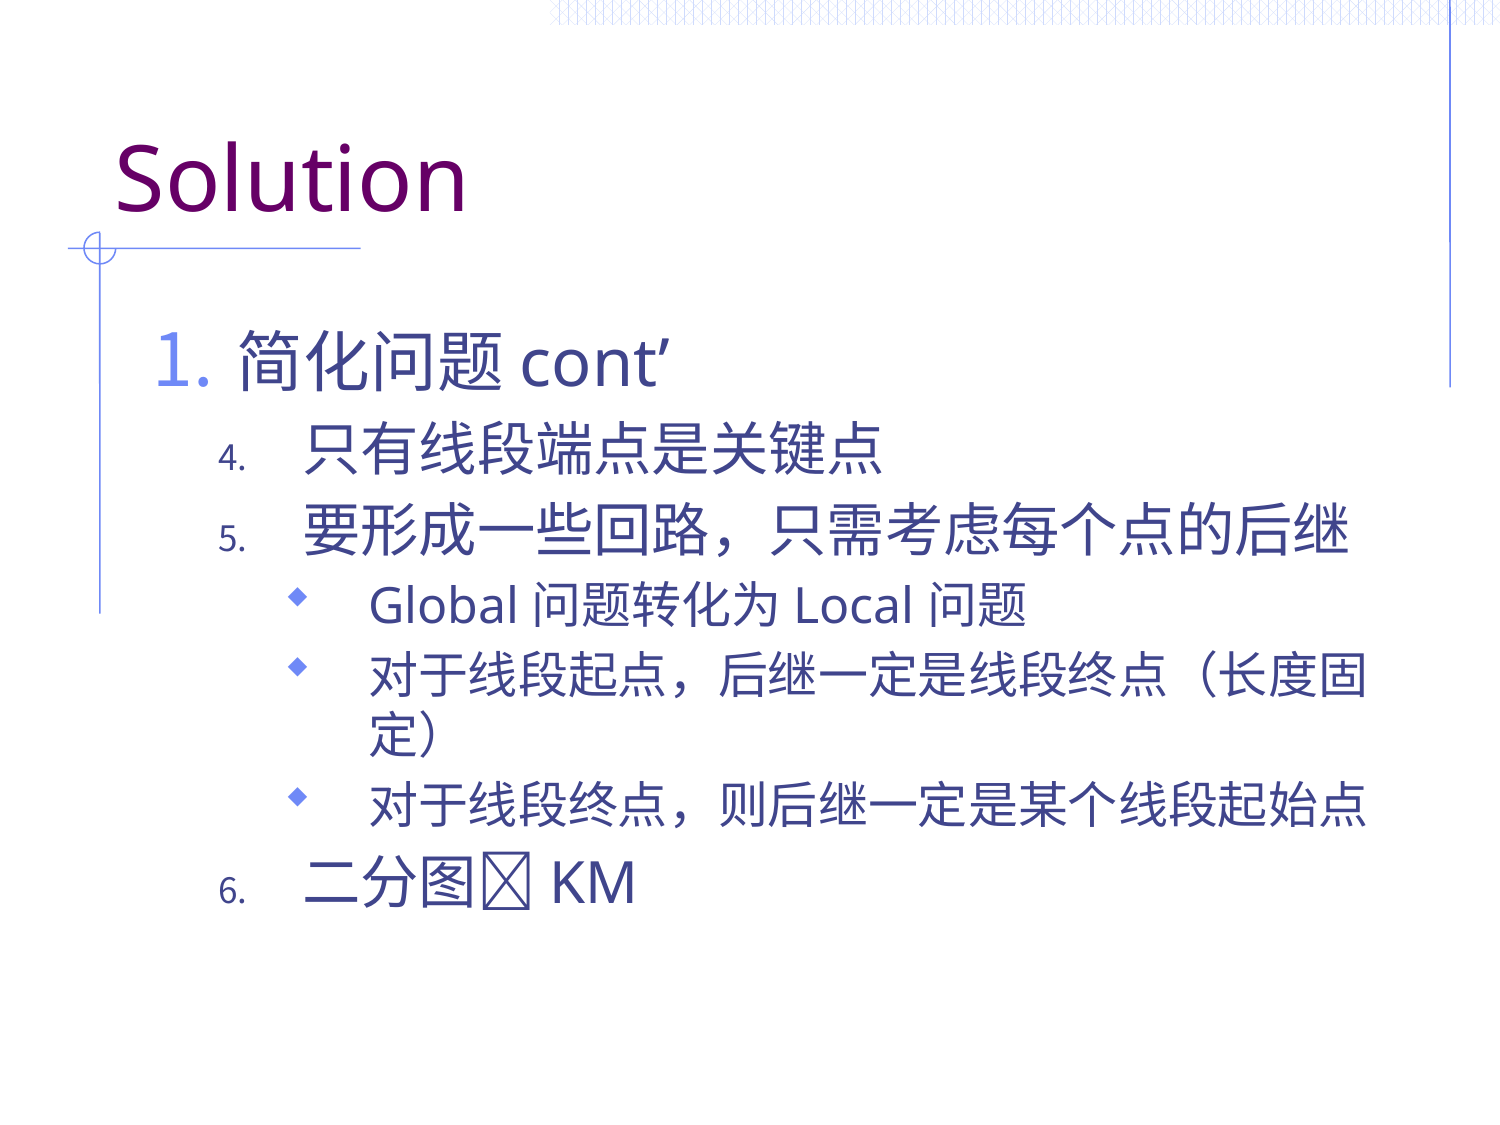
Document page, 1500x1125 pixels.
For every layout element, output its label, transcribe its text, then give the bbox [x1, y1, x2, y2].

list 简化问题cont’ 只有线段端点是关键点 要形成一些回路，只需考虑每个点的后继 Global问题转化为Local问题 对于线段起点，后继一定是线段终点（长度固定） 对于线段终点，则后继一定是某个线段起始点 二分图KM [137, 312, 1413, 988]
title Solution [99, 50, 1375, 238]
